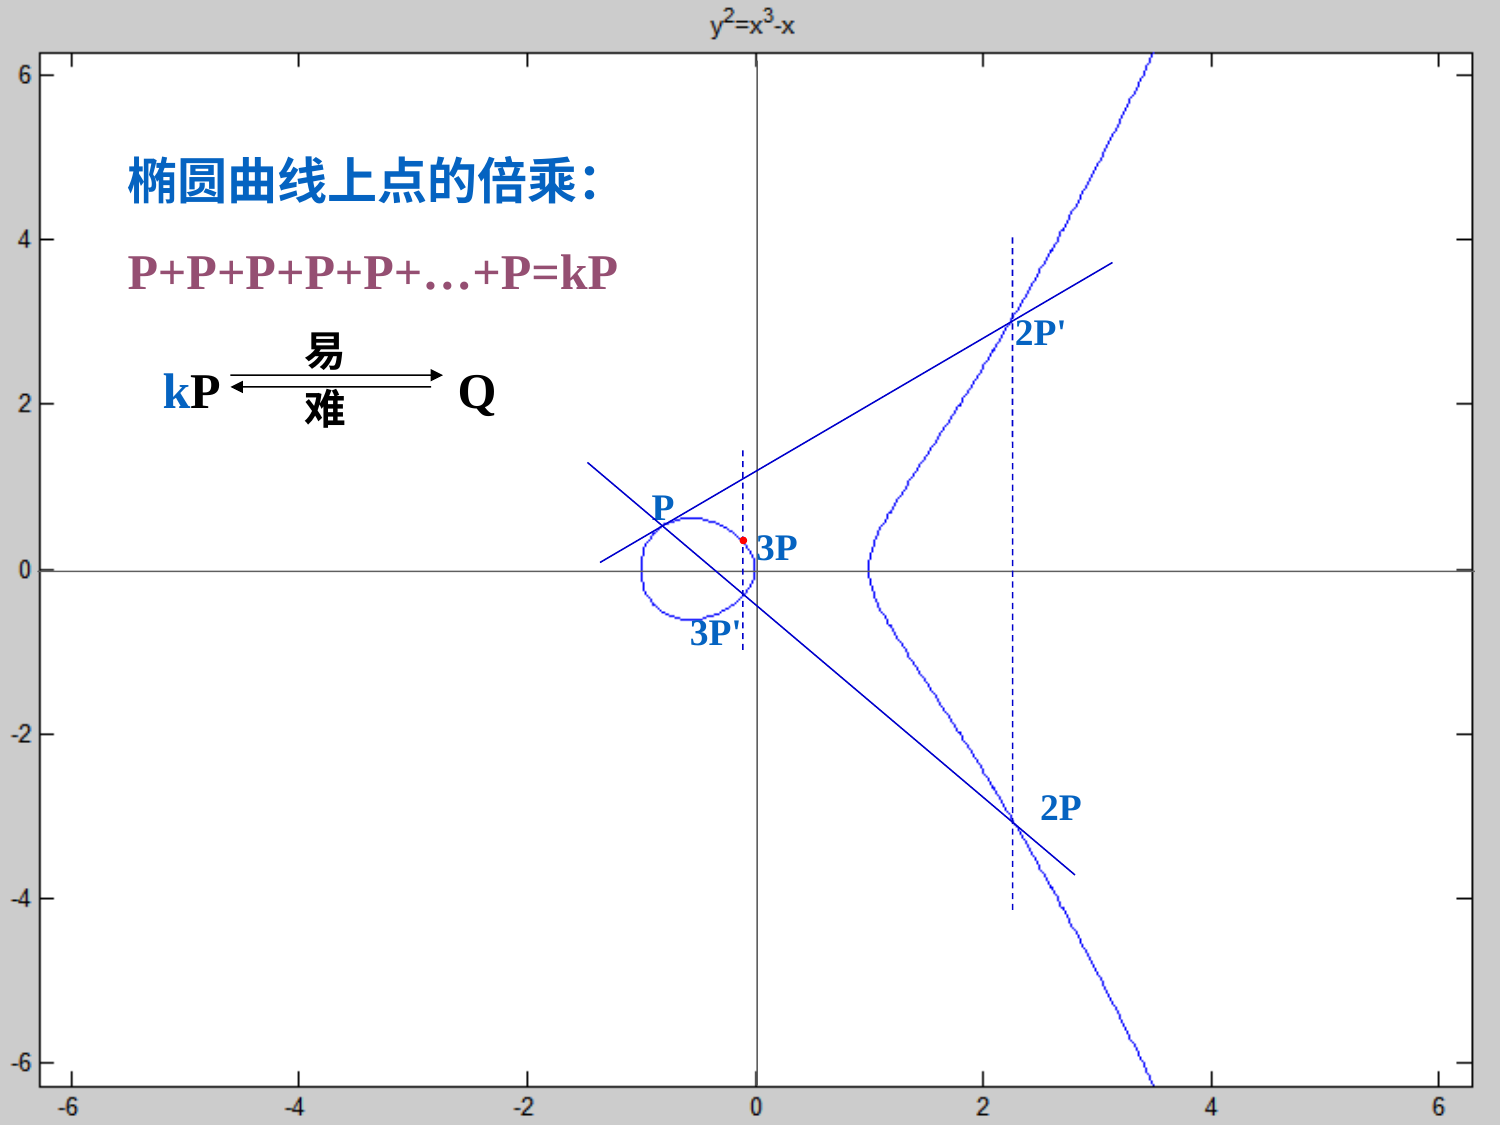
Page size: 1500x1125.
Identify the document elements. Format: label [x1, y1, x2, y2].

text_box [147, 316, 550, 441]
picture [0, 0, 1500, 1125]
text_box [587, 237, 1113, 913]
